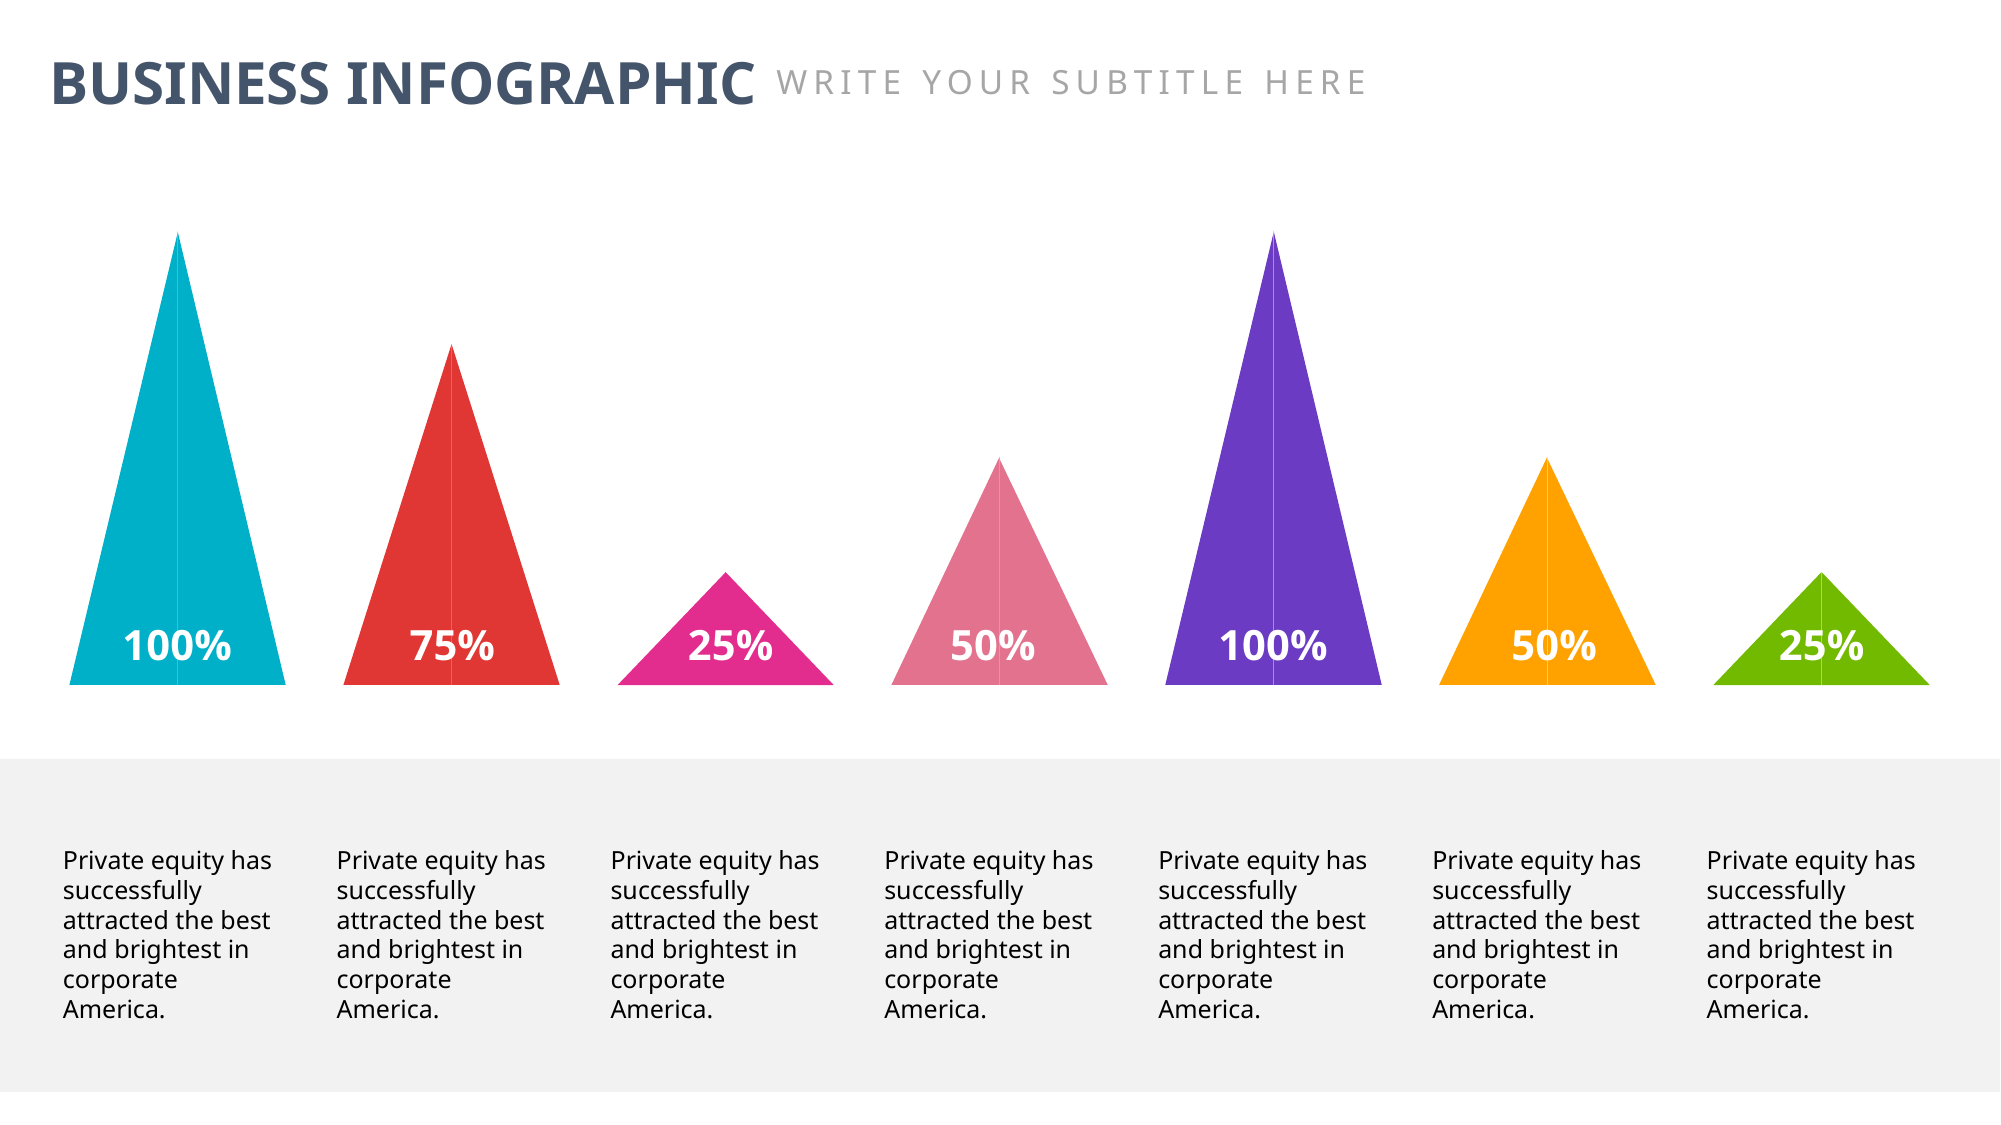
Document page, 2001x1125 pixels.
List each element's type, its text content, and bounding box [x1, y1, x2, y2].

text_box Private equity has successfully attracted the best and brightest in corporate America. [869, 836, 1122, 1032]
text_box Private equity has successfully attracted the best and brightest in corporate America. [1691, 836, 1944, 1032]
text_box Private equity has successfully attracted the best and brightest in corporate America. [321, 836, 574, 1032]
text_box Private equity has successfully attracted the best and brightest in corporate America. [1417, 836, 1670, 1032]
text_box BUSINESS INFOGRAPHIC [34, 38, 771, 124]
text_box Private equity has successfully attracted the best and brightest in corporate America. [47, 836, 300, 1032]
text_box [69, 230, 1930, 685]
text_box [0, 758, 2000, 1093]
text_box Private equity has successfully attracted the best and brightest in corporate America. [1143, 836, 1396, 1032]
text_box WRITE YOUR SUBTITLE HERE [761, 53, 1382, 109]
text_box Private equity has successfully attracted the best and brightest in corporate America. [595, 836, 848, 1032]
